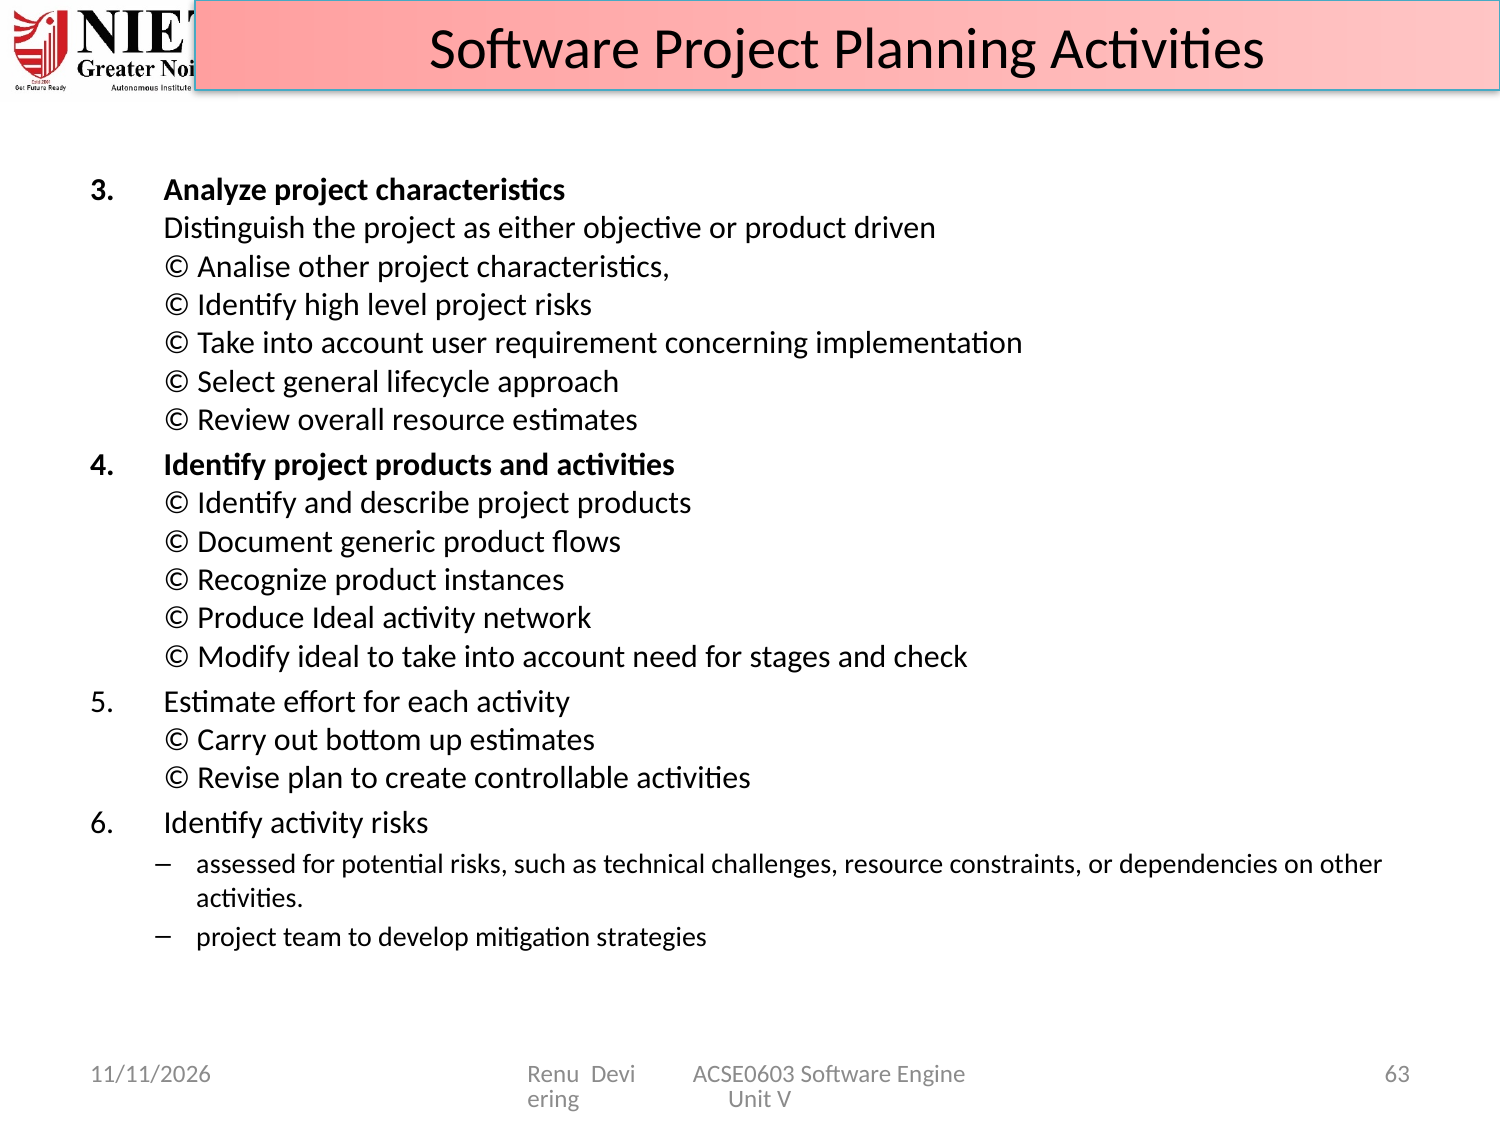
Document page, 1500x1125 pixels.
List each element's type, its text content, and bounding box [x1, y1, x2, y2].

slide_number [75, 1042, 425, 1103]
list Analyze project characteristics Distinguish the project as either objective or product driven © Analise other project characteristics, © Identify high level project risks © Take into account user requirement concerning implementation © Select general lifecycle approach © Review overall resource estimates Identify project products and activities © Identify and describe project products © Document generic product flows © Recognize product instances © Produce Ideal activity network © Modify ideal to take into account need for stages and check Estimate effort for each activity © Carry out bottom up estimates © Revise plan to create controllable activities Identify activity risks assessed for potential risks, such as technical challenges, resource constraints, or dependencies on other activities. project team to develop mitigation strategies [75, 160, 1425, 1005]
title Software Project Planning Activities [194, 0, 1500, 91]
picture [0, 0, 238, 102]
slide_number 63 [1074, 1042, 1425, 1103]
footer Renu Devi ACSE0603 Software Engineering Unit V [512, 1042, 988, 1103]
